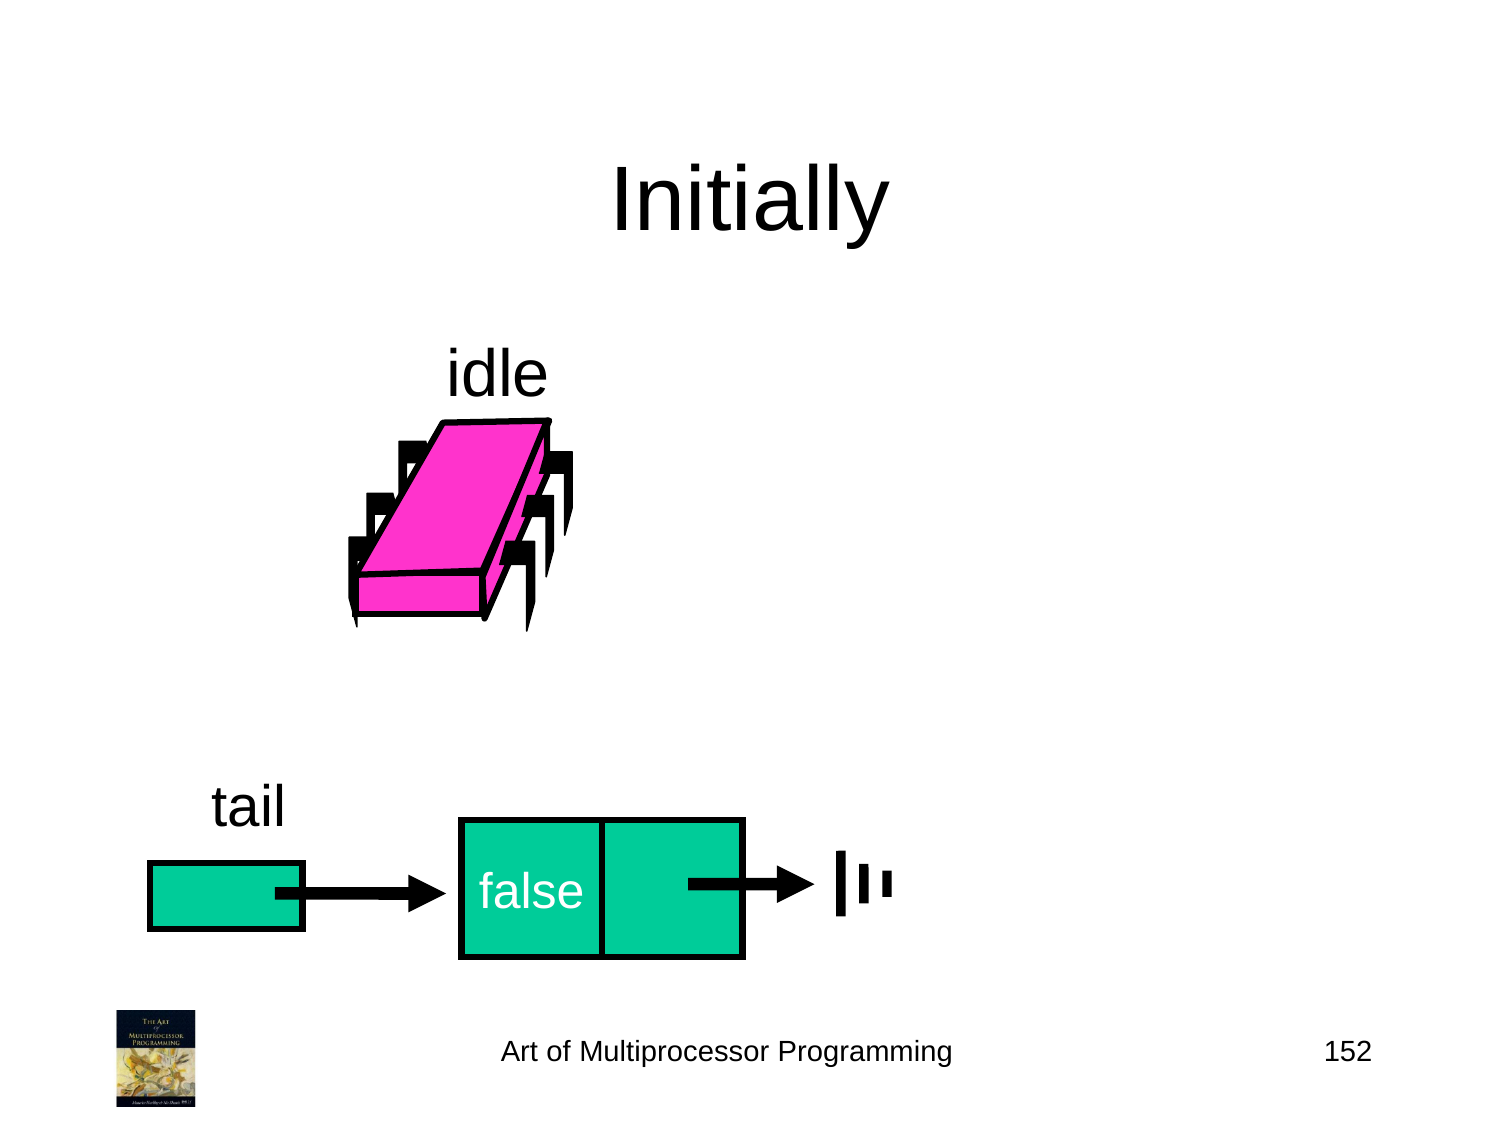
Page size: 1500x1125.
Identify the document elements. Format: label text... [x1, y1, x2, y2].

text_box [348, 322, 573, 632]
text_box tail [196, 761, 334, 846]
slide_number 152 [1074, 1024, 1388, 1101]
text_box false [461, 819, 602, 957]
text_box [840, 850, 888, 917]
text_box [602, 819, 743, 957]
picture [107, 1010, 204, 1107]
text_box [274, 887, 447, 900]
footer Art of Multiprocessor Programming [433, 1024, 1022, 1101]
title Initially [112, 99, 1388, 288]
text_box [149, 863, 303, 929]
text_box [688, 877, 815, 891]
